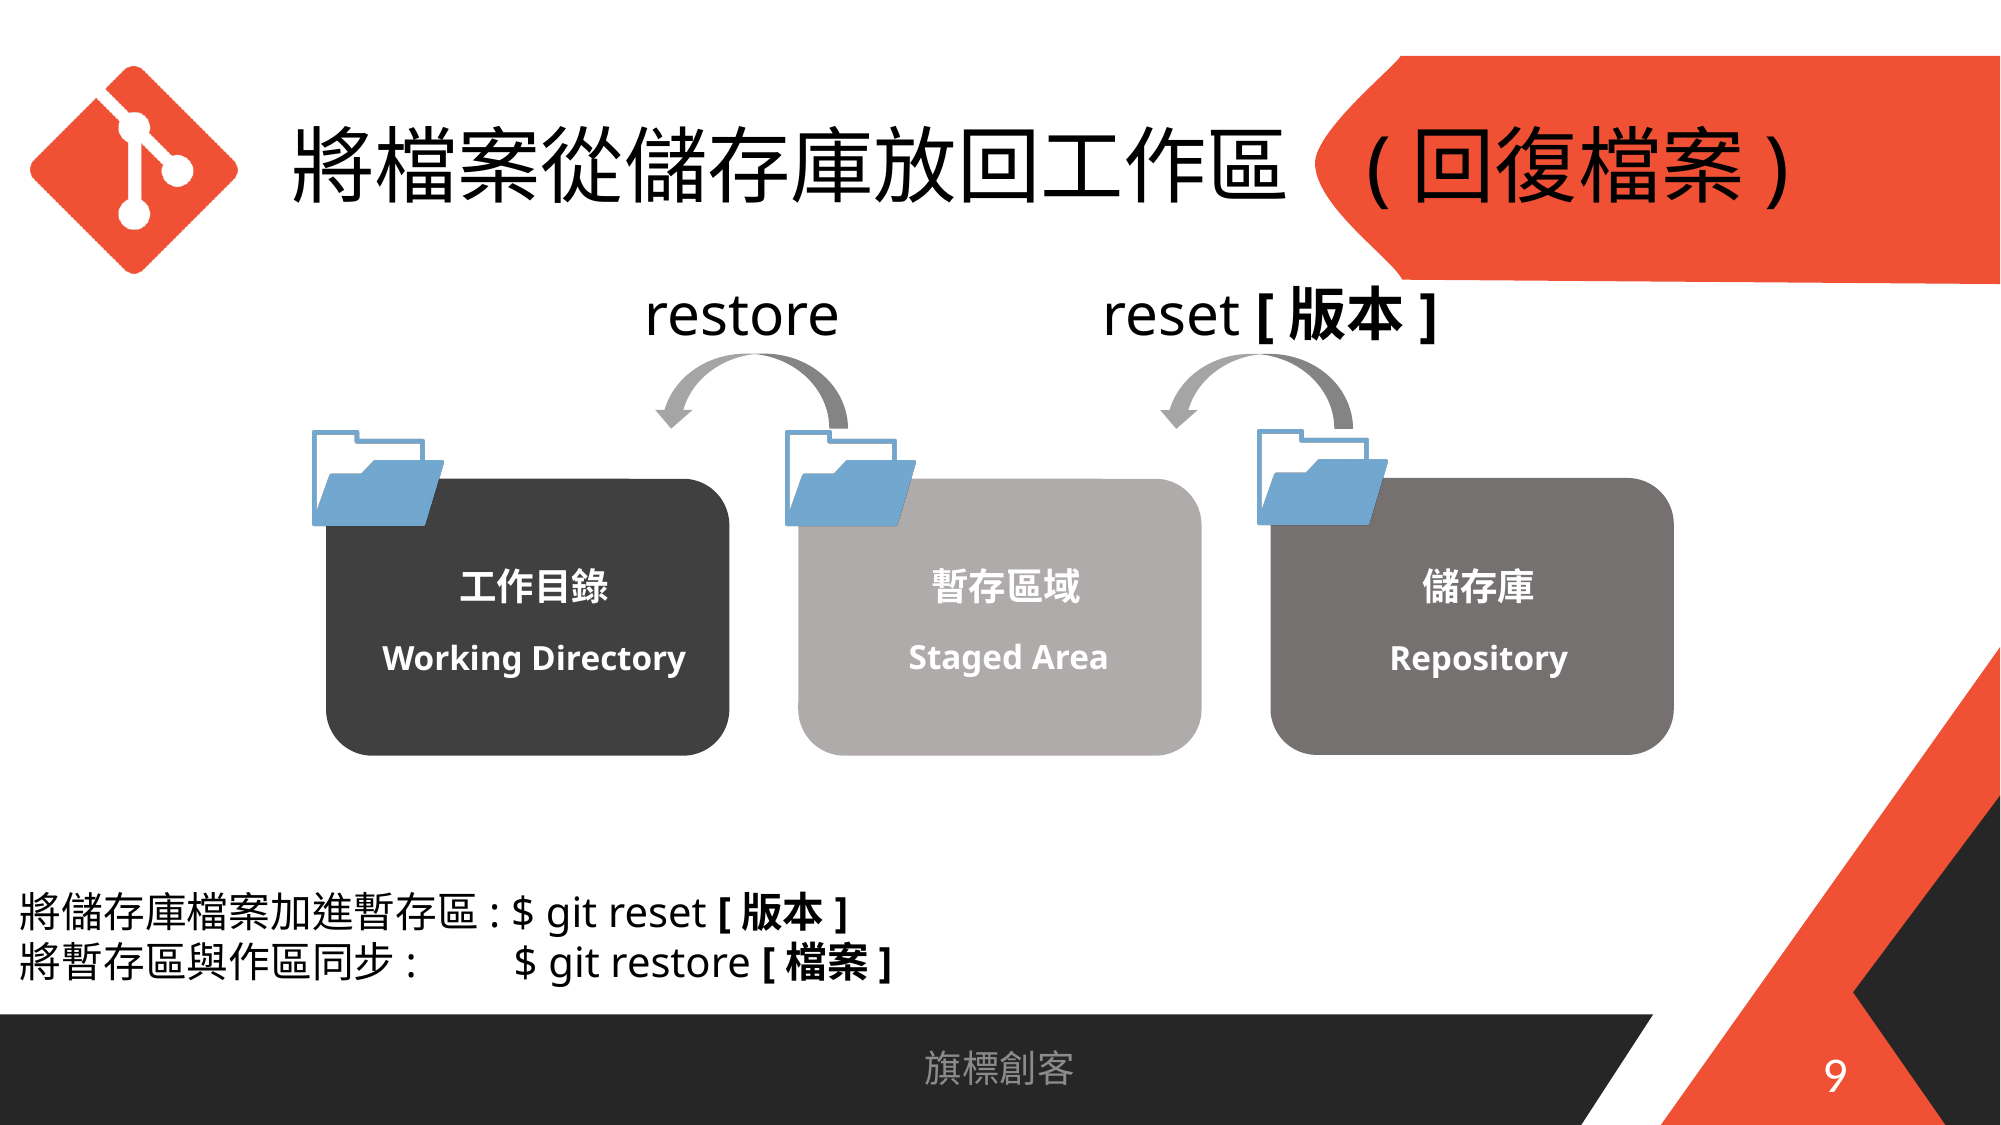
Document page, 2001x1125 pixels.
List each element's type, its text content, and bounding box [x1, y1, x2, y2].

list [312, 412, 444, 544]
picture [1257, 411, 1389, 543]
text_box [326, 478, 730, 756]
slide_number 9 [1412, 1042, 1863, 1103]
picture [0, 26, 277, 313]
title 將檔案從儲存庫放回工作區 (回復檔案) [276, 61, 2000, 279]
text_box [1270, 477, 1674, 755]
text_box [652, 355, 847, 431]
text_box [798, 478, 1202, 756]
footer 旗標創客 [662, 1042, 1338, 1103]
text_box 將儲存庫檔案加進暫存區: $ git reset [版本] 將暫存區與作區同步: $ git restore [檔案] [5, 878, 908, 1044]
text_box [1157, 352, 1352, 431]
text_box restore [630, 269, 871, 355]
picture [785, 412, 916, 544]
text_box reset [版本] [1087, 269, 1454, 355]
